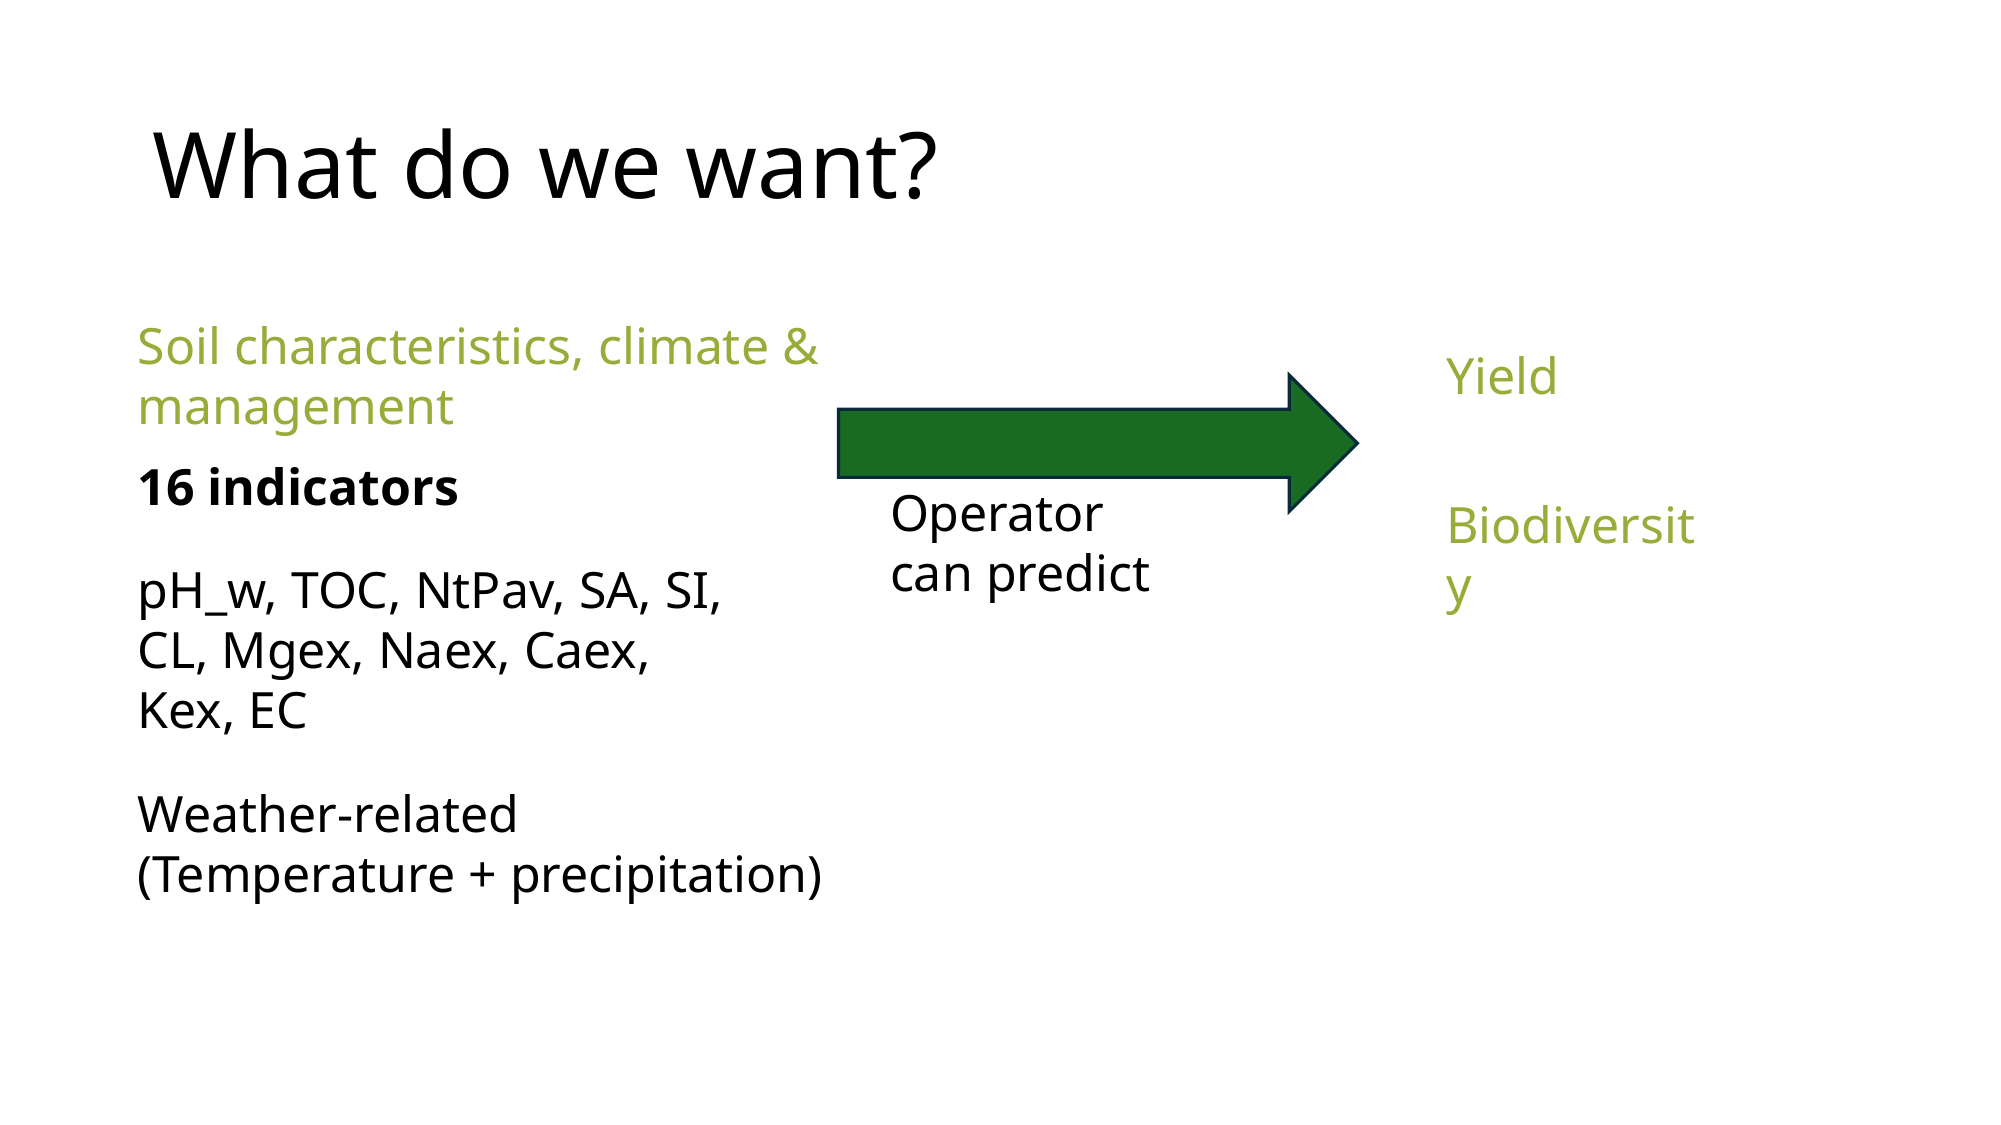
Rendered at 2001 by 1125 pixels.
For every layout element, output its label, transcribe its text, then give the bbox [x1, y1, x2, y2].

text_box 16 indicators [122, 448, 716, 524]
text_box Biodiversity [1431, 486, 1727, 621]
text_box Weather-related (Temperature + precipitation) [122, 775, 839, 910]
title What do we want? [137, 59, 1863, 278]
text_box [836, 371, 1360, 516]
text_box pH_w, TOC, NtPav, SA, SI, CL, Mgex, Naex, Caex, Kex, EC [122, 551, 755, 746]
text_box Yield [1431, 337, 1727, 412]
text_box Soil characteristics, climate & management [122, 306, 913, 442]
text_box Operator can predict [875, 474, 1209, 609]
